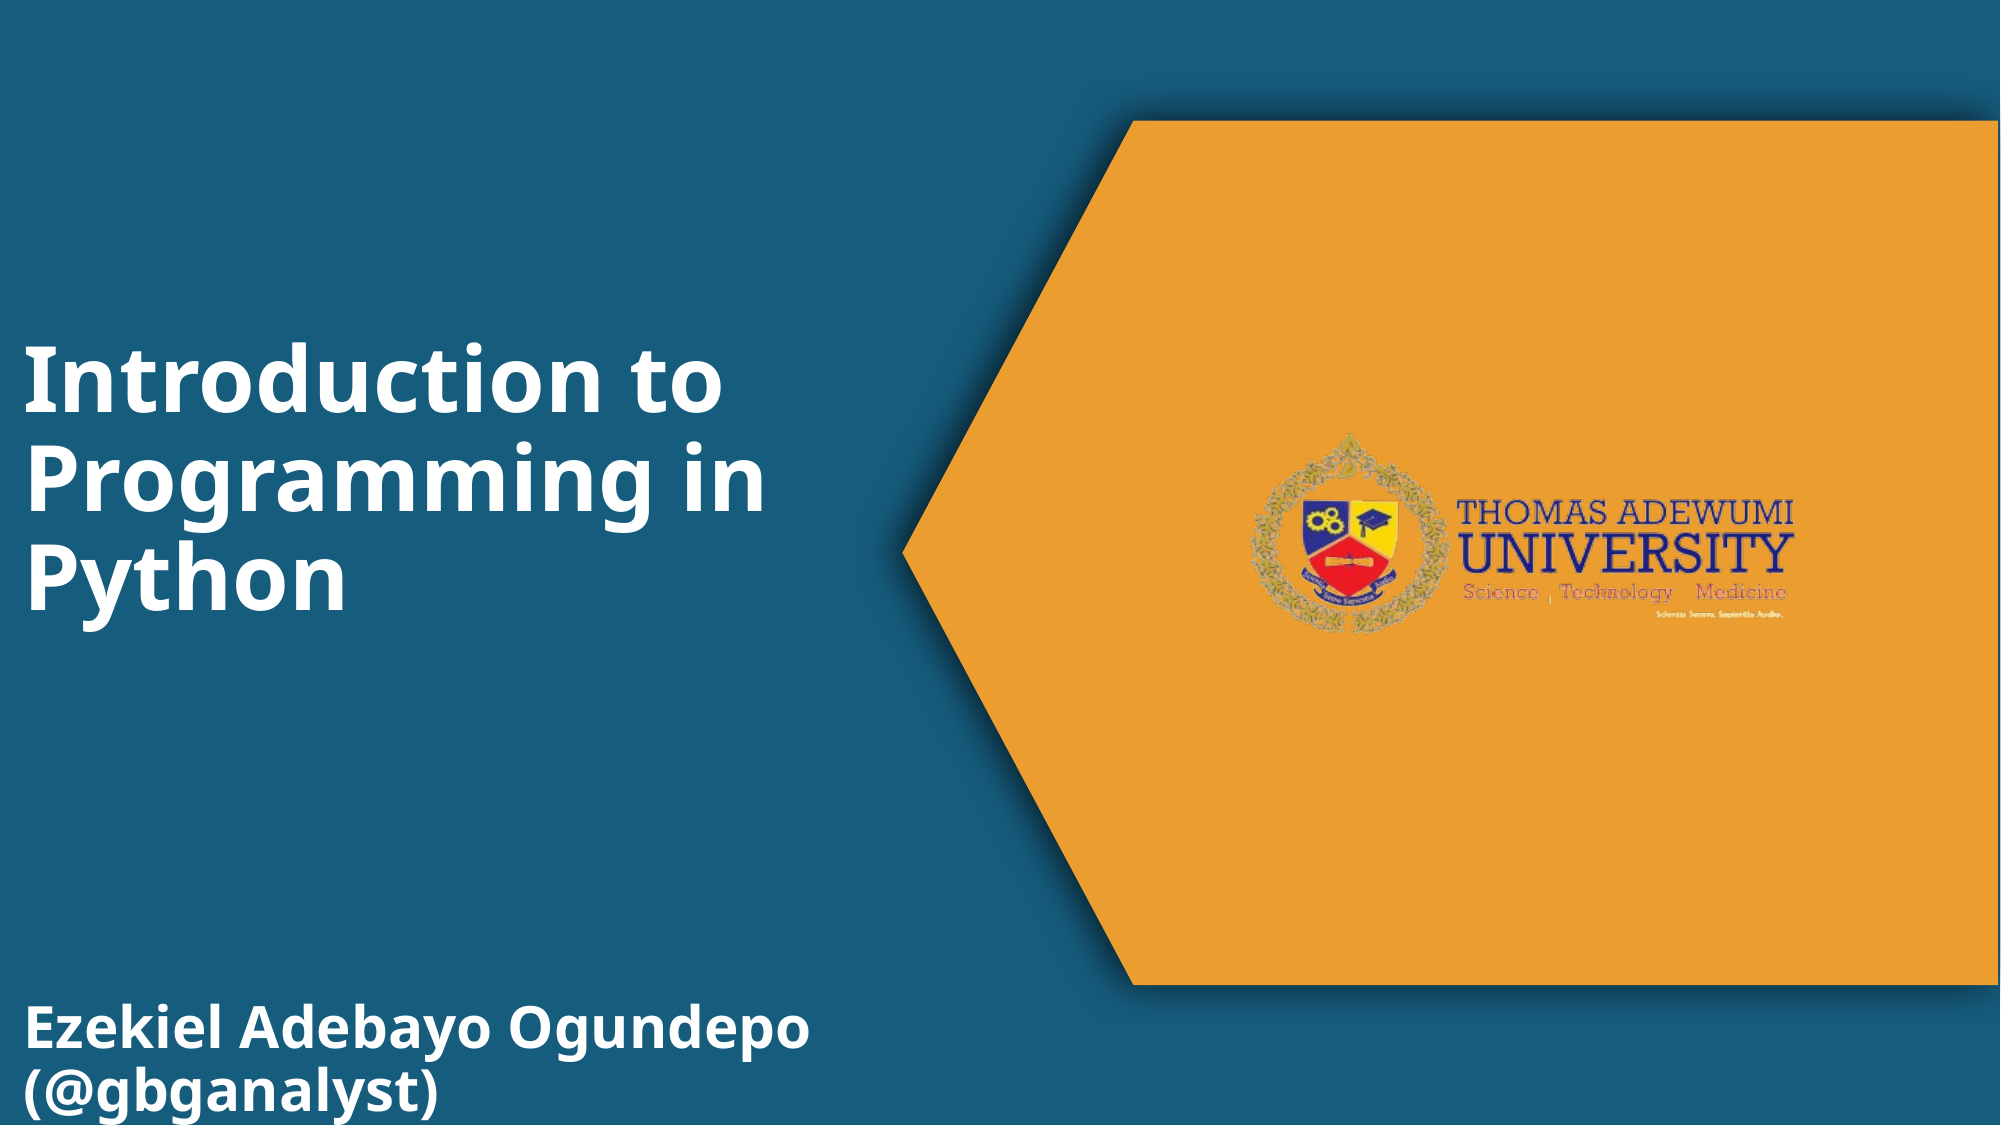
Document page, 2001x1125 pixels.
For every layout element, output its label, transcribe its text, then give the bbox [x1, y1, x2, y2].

text_box Ezekiel Adebayo Ogundepo (@gbganalyst) [20, 969, 908, 1125]
picture [1242, 429, 1806, 644]
title Introduction to Programming in Python [20, 360, 908, 632]
